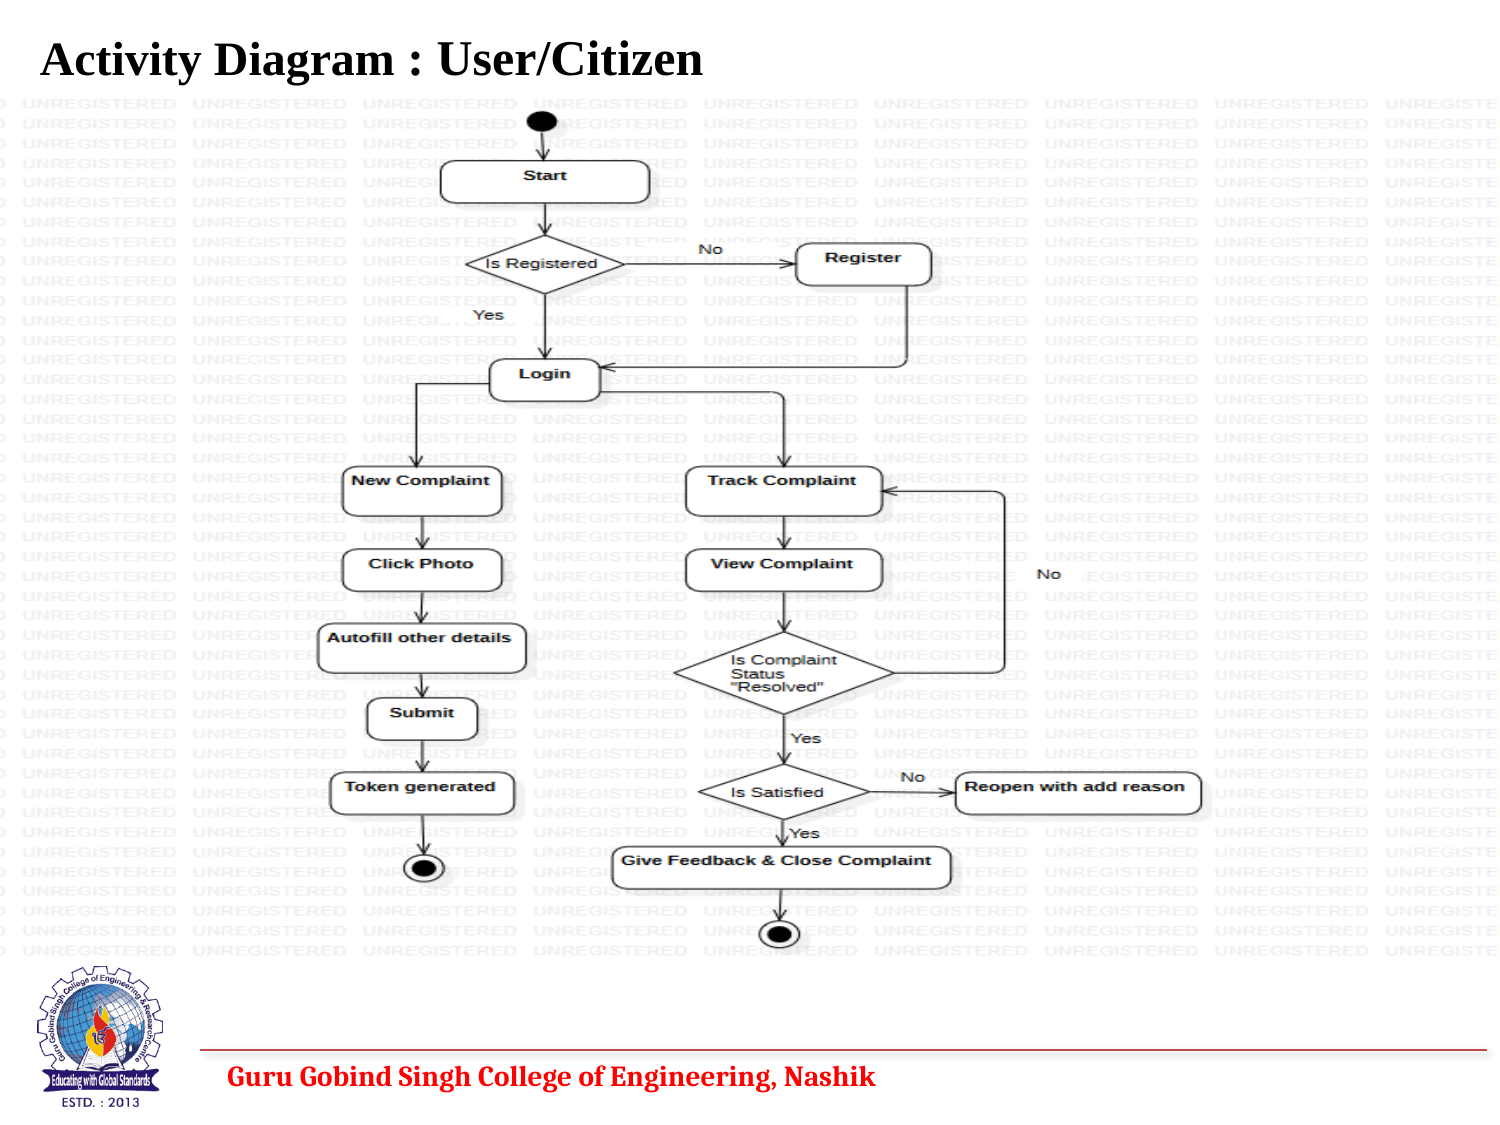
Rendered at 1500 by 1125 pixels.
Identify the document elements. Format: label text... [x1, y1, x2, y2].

list Guru Gobind Singh College of Engineering, Nashik [212, 1061, 1088, 1113]
text_box Activity Diagram : User/Citizen [24, 18, 750, 89]
picture [0, 91, 1500, 1108]
